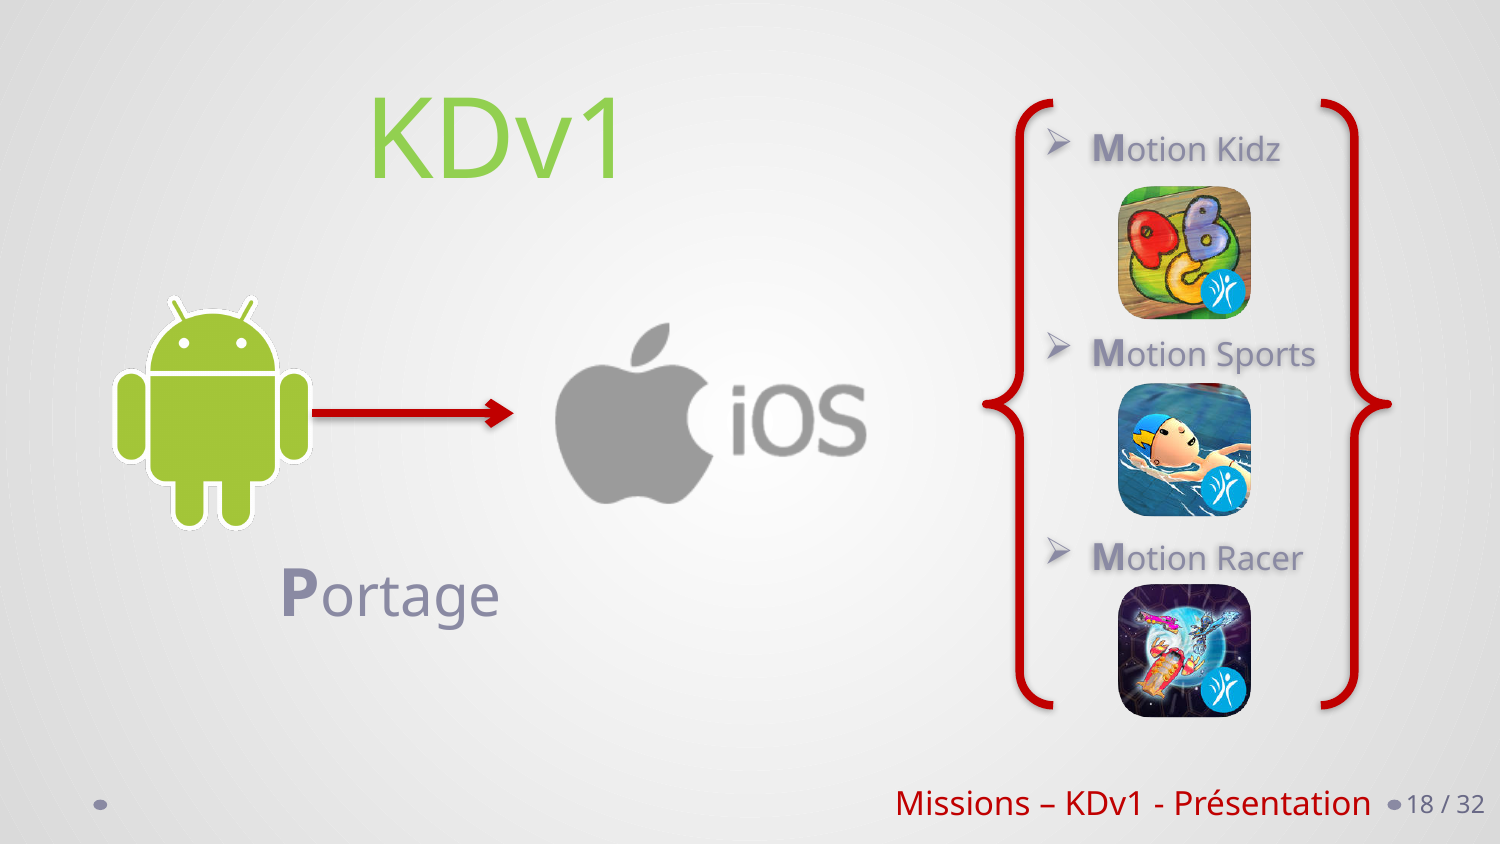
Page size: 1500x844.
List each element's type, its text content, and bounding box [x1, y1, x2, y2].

text_box Missions – KDv1 - Présentation [112, 776, 1388, 828]
picture [513, 213, 914, 614]
text_box Motion Kidz Motion Sports Motion Racer [981, 98, 1393, 710]
text_box KDv1 [51, 71, 951, 210]
slide_number 17 / 32 [1401, 782, 1500, 830]
picture [1118, 382, 1251, 517]
picture [111, 295, 313, 532]
picture [1118, 583, 1251, 718]
picture [1118, 185, 1251, 320]
text_box Portage [171, 542, 609, 638]
